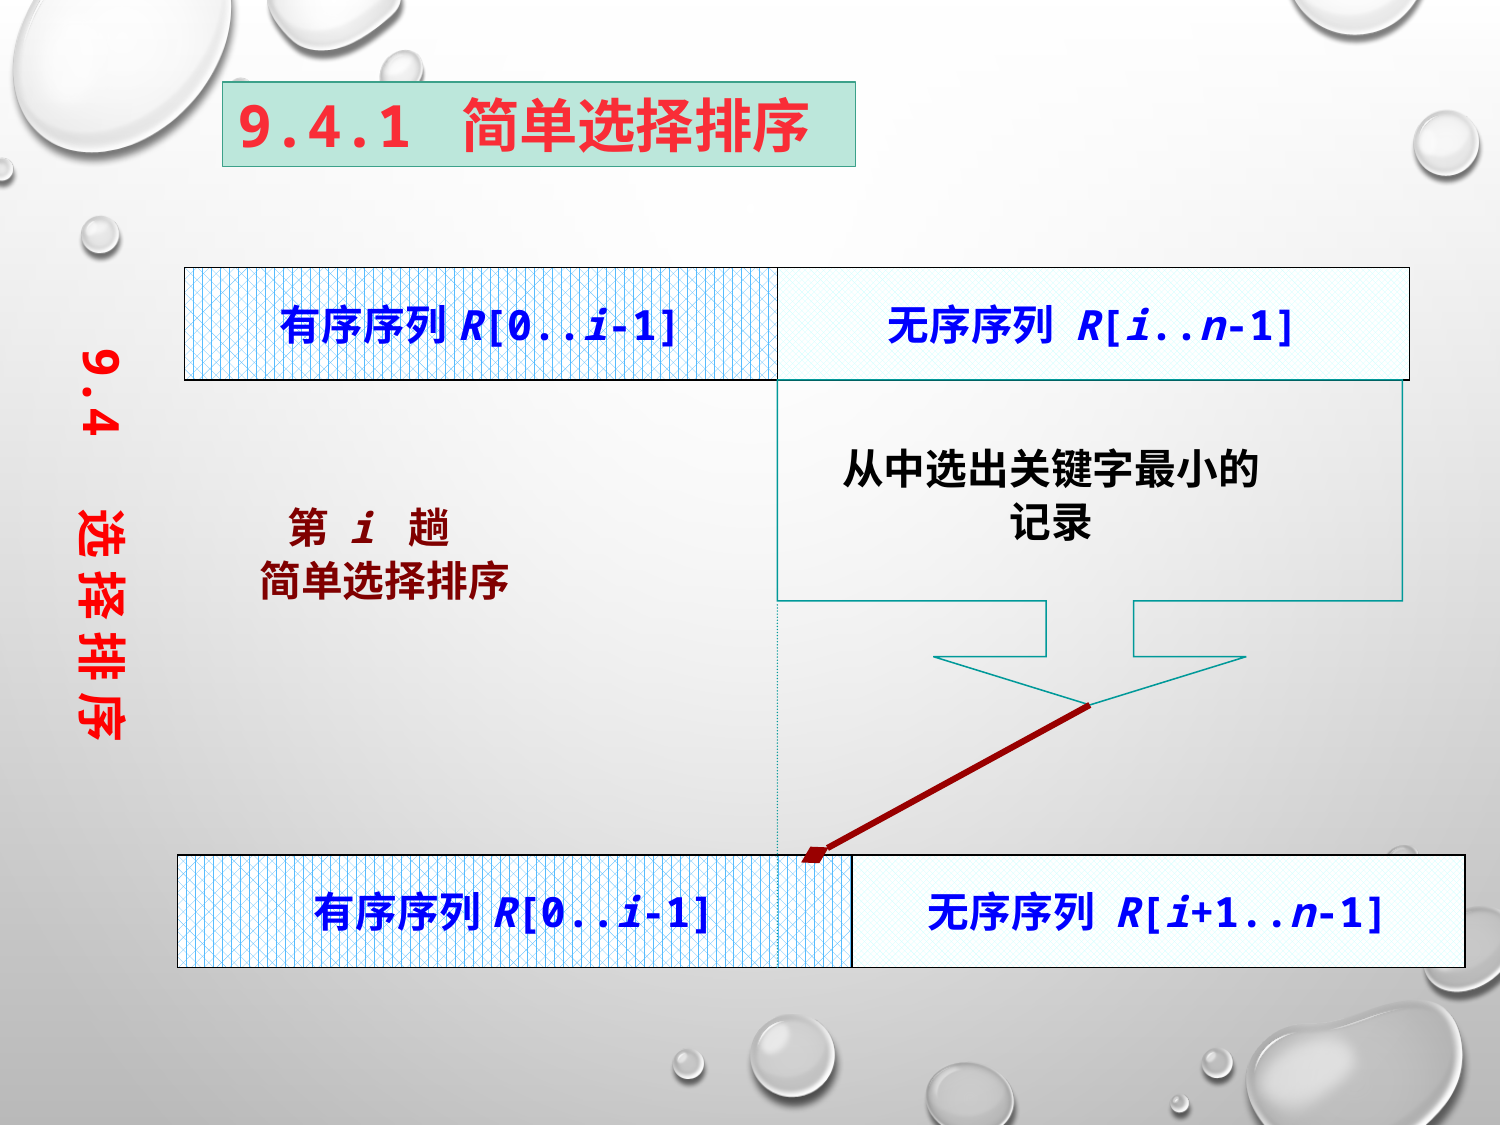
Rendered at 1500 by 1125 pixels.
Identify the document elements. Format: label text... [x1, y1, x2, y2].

text_box 无序序列 R[i+1..n-1] [852, 854, 1465, 968]
text_box 无序序列 R[i..n-1] [777, 267, 1410, 380]
text_box 9.4.1 简单选择排序 [222, 81, 856, 167]
text_box [805, 704, 1090, 861]
picture [0, 0, 1500, 1125]
text_box 第 i 趟 简单选择排序 [244, 492, 753, 613]
text_box [777, 379, 1403, 705]
text_box 有序序列R[0..i-1] [184, 267, 777, 380]
text_box 9.4 选 择 排 序 [49, 304, 141, 786]
text_box 有序序列R[0..i-1] [177, 854, 852, 968]
